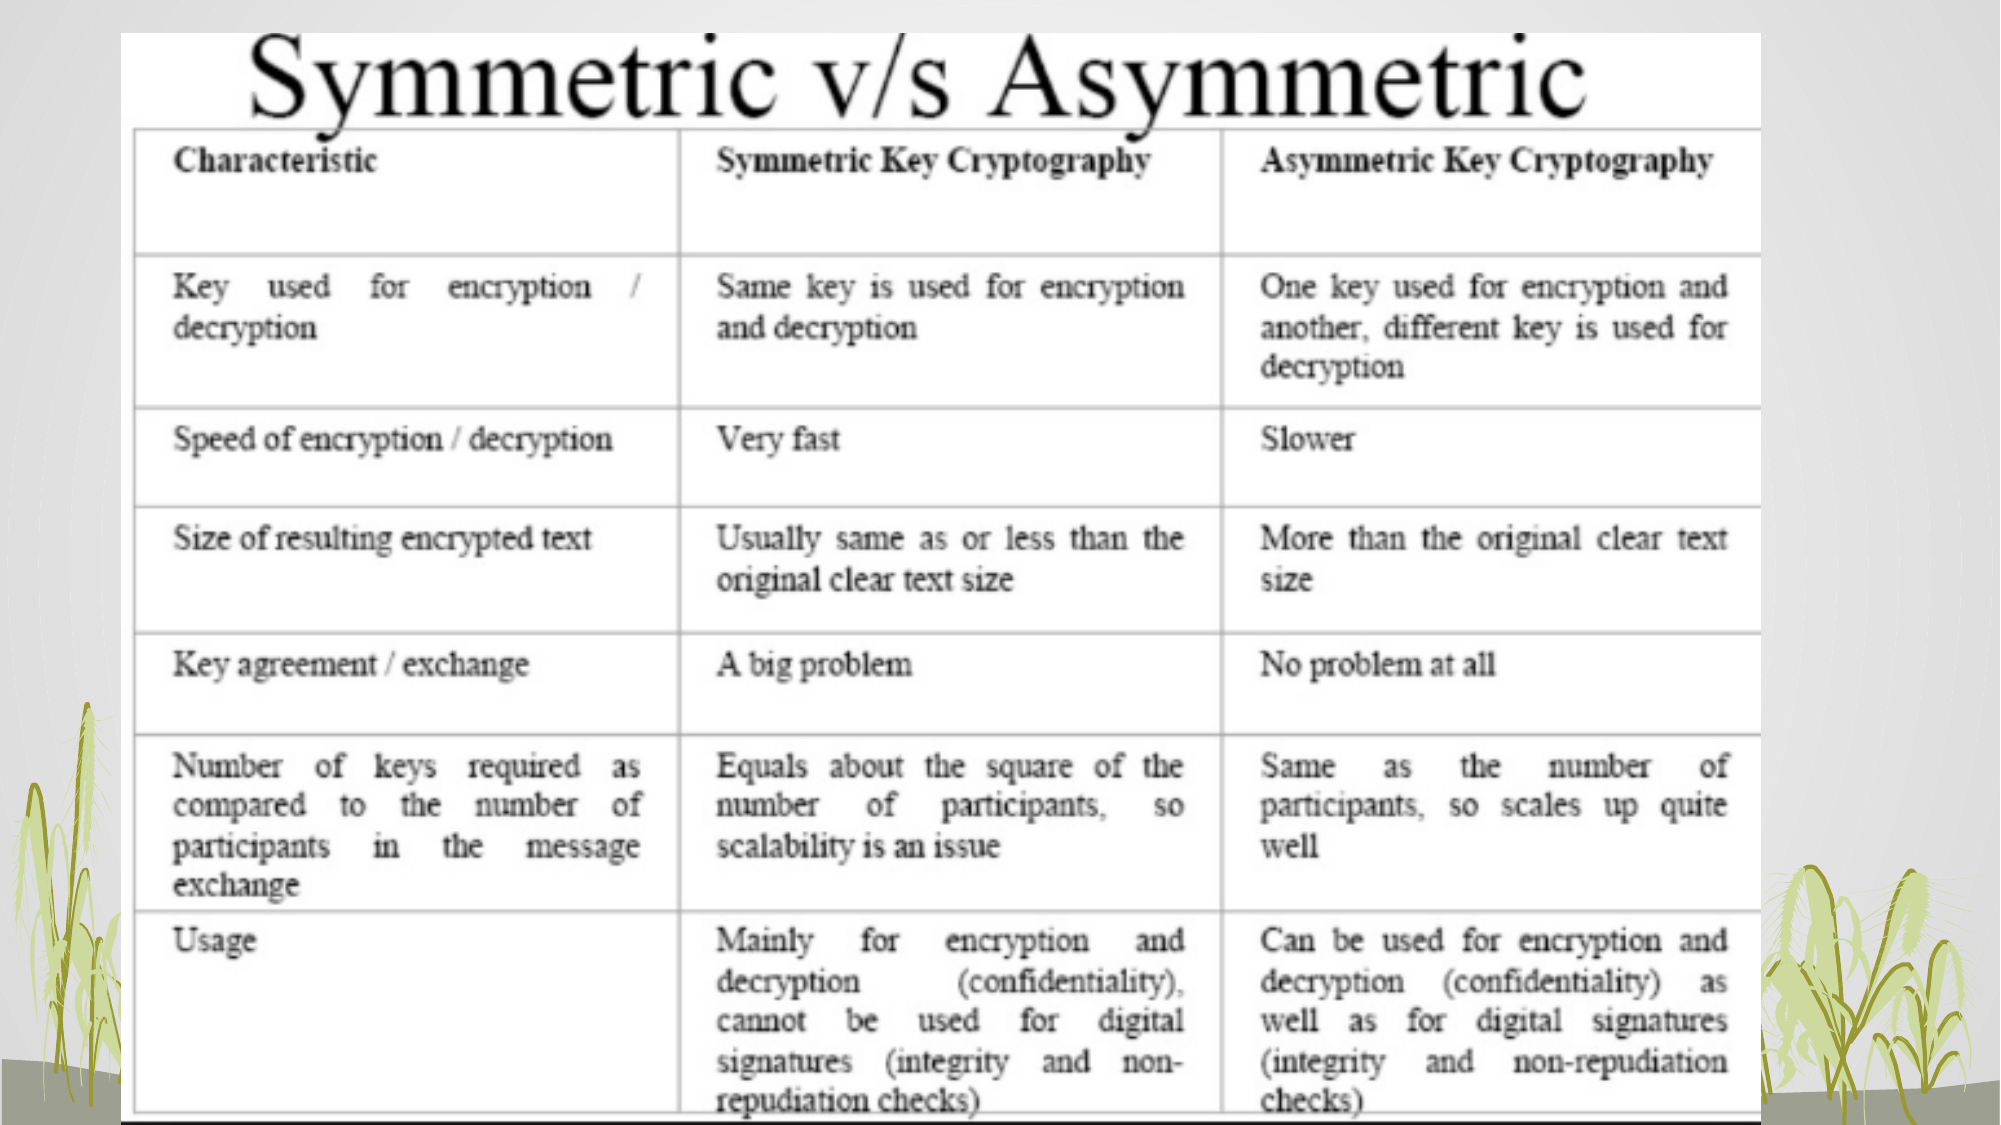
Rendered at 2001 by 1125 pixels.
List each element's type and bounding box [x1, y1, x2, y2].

picture [120, 33, 1761, 1125]
